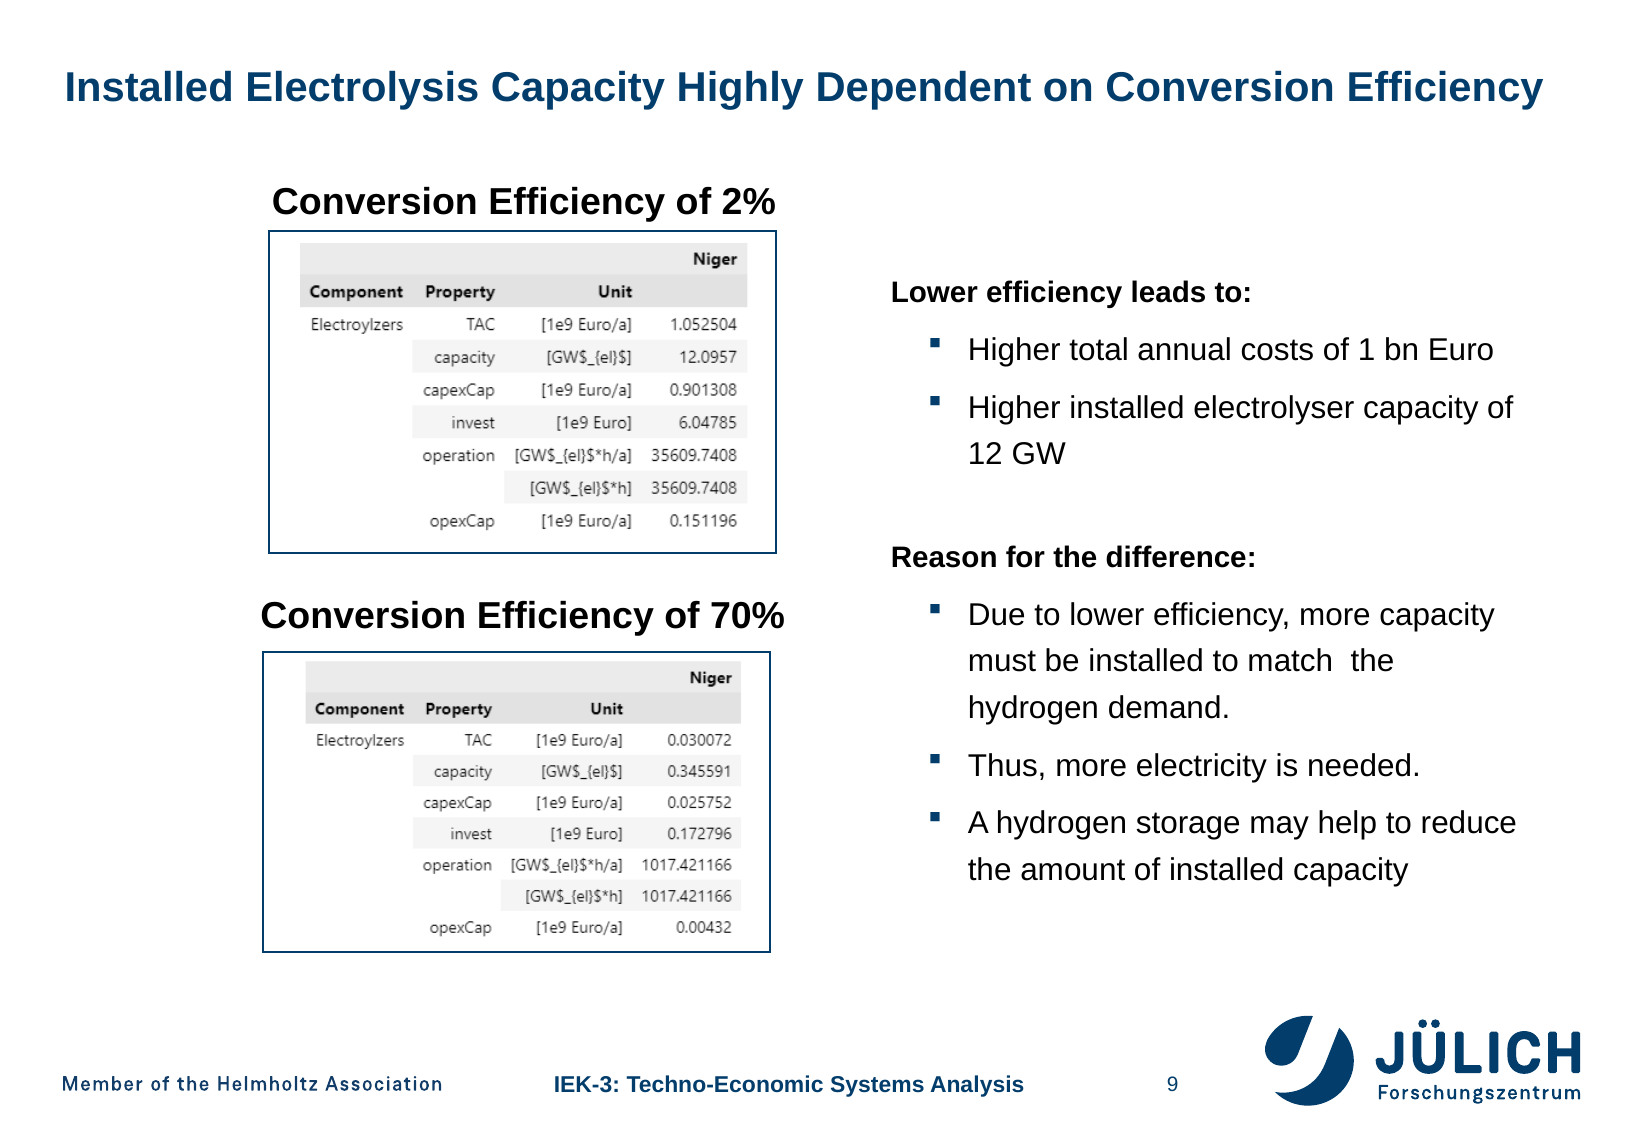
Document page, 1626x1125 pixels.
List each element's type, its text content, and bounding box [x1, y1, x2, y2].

text_box [268, 230, 777, 554]
list Lower efficiency leads to: Higher total annual costs of 1 bn Euro Higher installed electrolyser capacity of 12 GW Reason for the difference: Due to lower efficiency, more capacity must be installed to match the hydrogen demand. Thus, more electricity is needed. A hydrogen storage may help to reduce the amount of installed capacity [875, 261, 1545, 903]
title Installed Electrolysis Capacity Highly Dependent on Conversion Efficiency [64, 52, 1561, 126]
text_box Conversion Efficiency of 2% [64, 172, 984, 231]
text_box [262, 651, 771, 953]
text_box Conversion Efficiency of 70% [62, 586, 984, 644]
slide_number 9 [1166, 1070, 1238, 1109]
picture [300, 243, 774, 546]
picture [300, 659, 748, 941]
